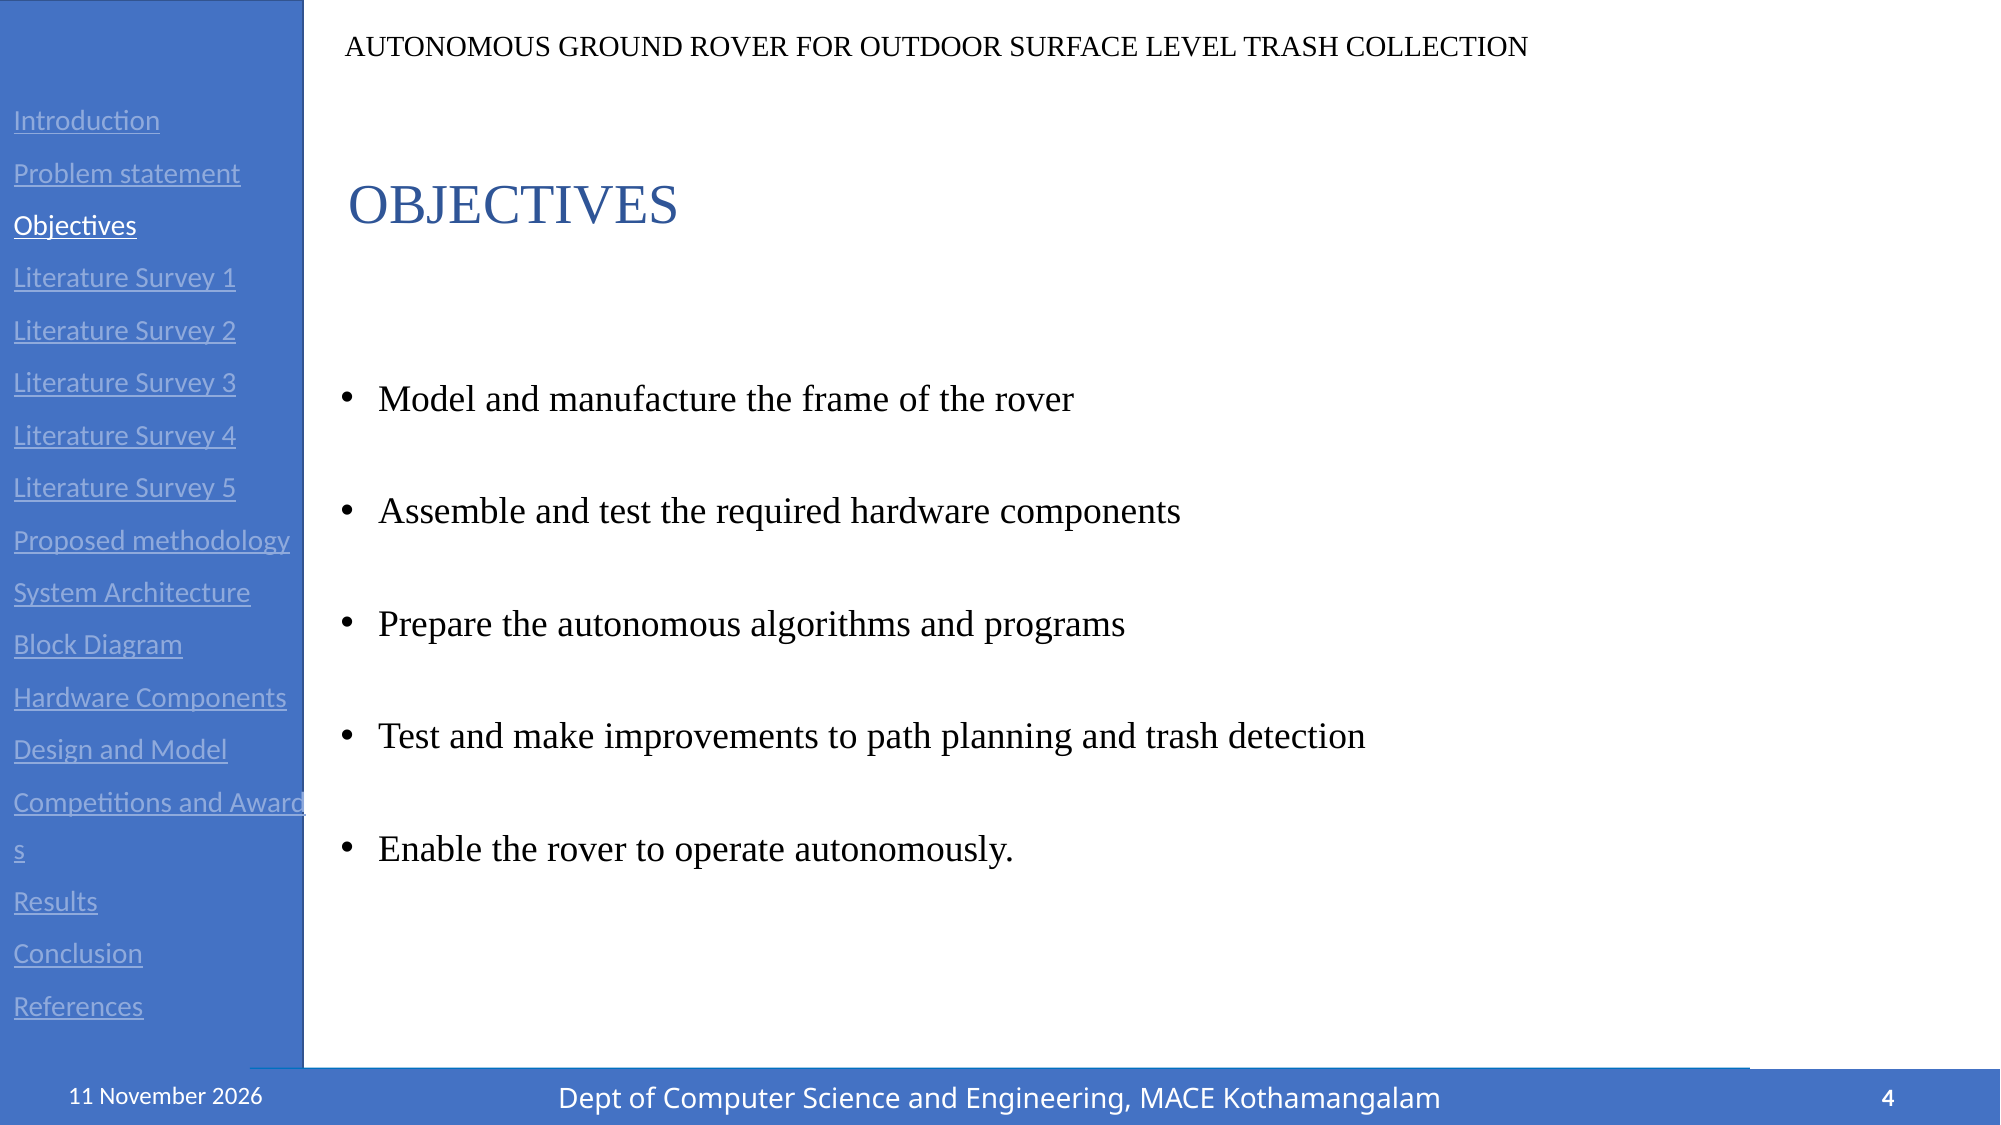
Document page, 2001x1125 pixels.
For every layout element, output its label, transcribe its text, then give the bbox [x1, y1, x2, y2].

text_box OBJECTIVES [337, 164, 1288, 235]
text_box Dept of Computer Science and Engineering, MACE Kothamangalam [0, 1068, 2000, 1125]
text_box 4 [1572, 1073, 1910, 1119]
text_box [0, 983, 304, 1068]
text_box 8 May, 2024 [53, 1072, 391, 1118]
text_box Introduction Problem statement Objectives Literature Survey 1 Literature Survey 2 Literature Survey 3 Literature Survey 4 Literature Survey 5 Proposed methodology System Architecture Block Diagram Hardware Components Design and Model Competitions and Awards Results Conclusion References [0, 76, 331, 983]
text_box [0, 0, 304, 76]
text_box Model and manufacture the frame of the rover Assemble and test the required hardware components Prepare the autonomous algorithms and programs Test and make improvements to path planning and trash detection Enable the rover to operate autonomously. [331, 295, 1671, 933]
